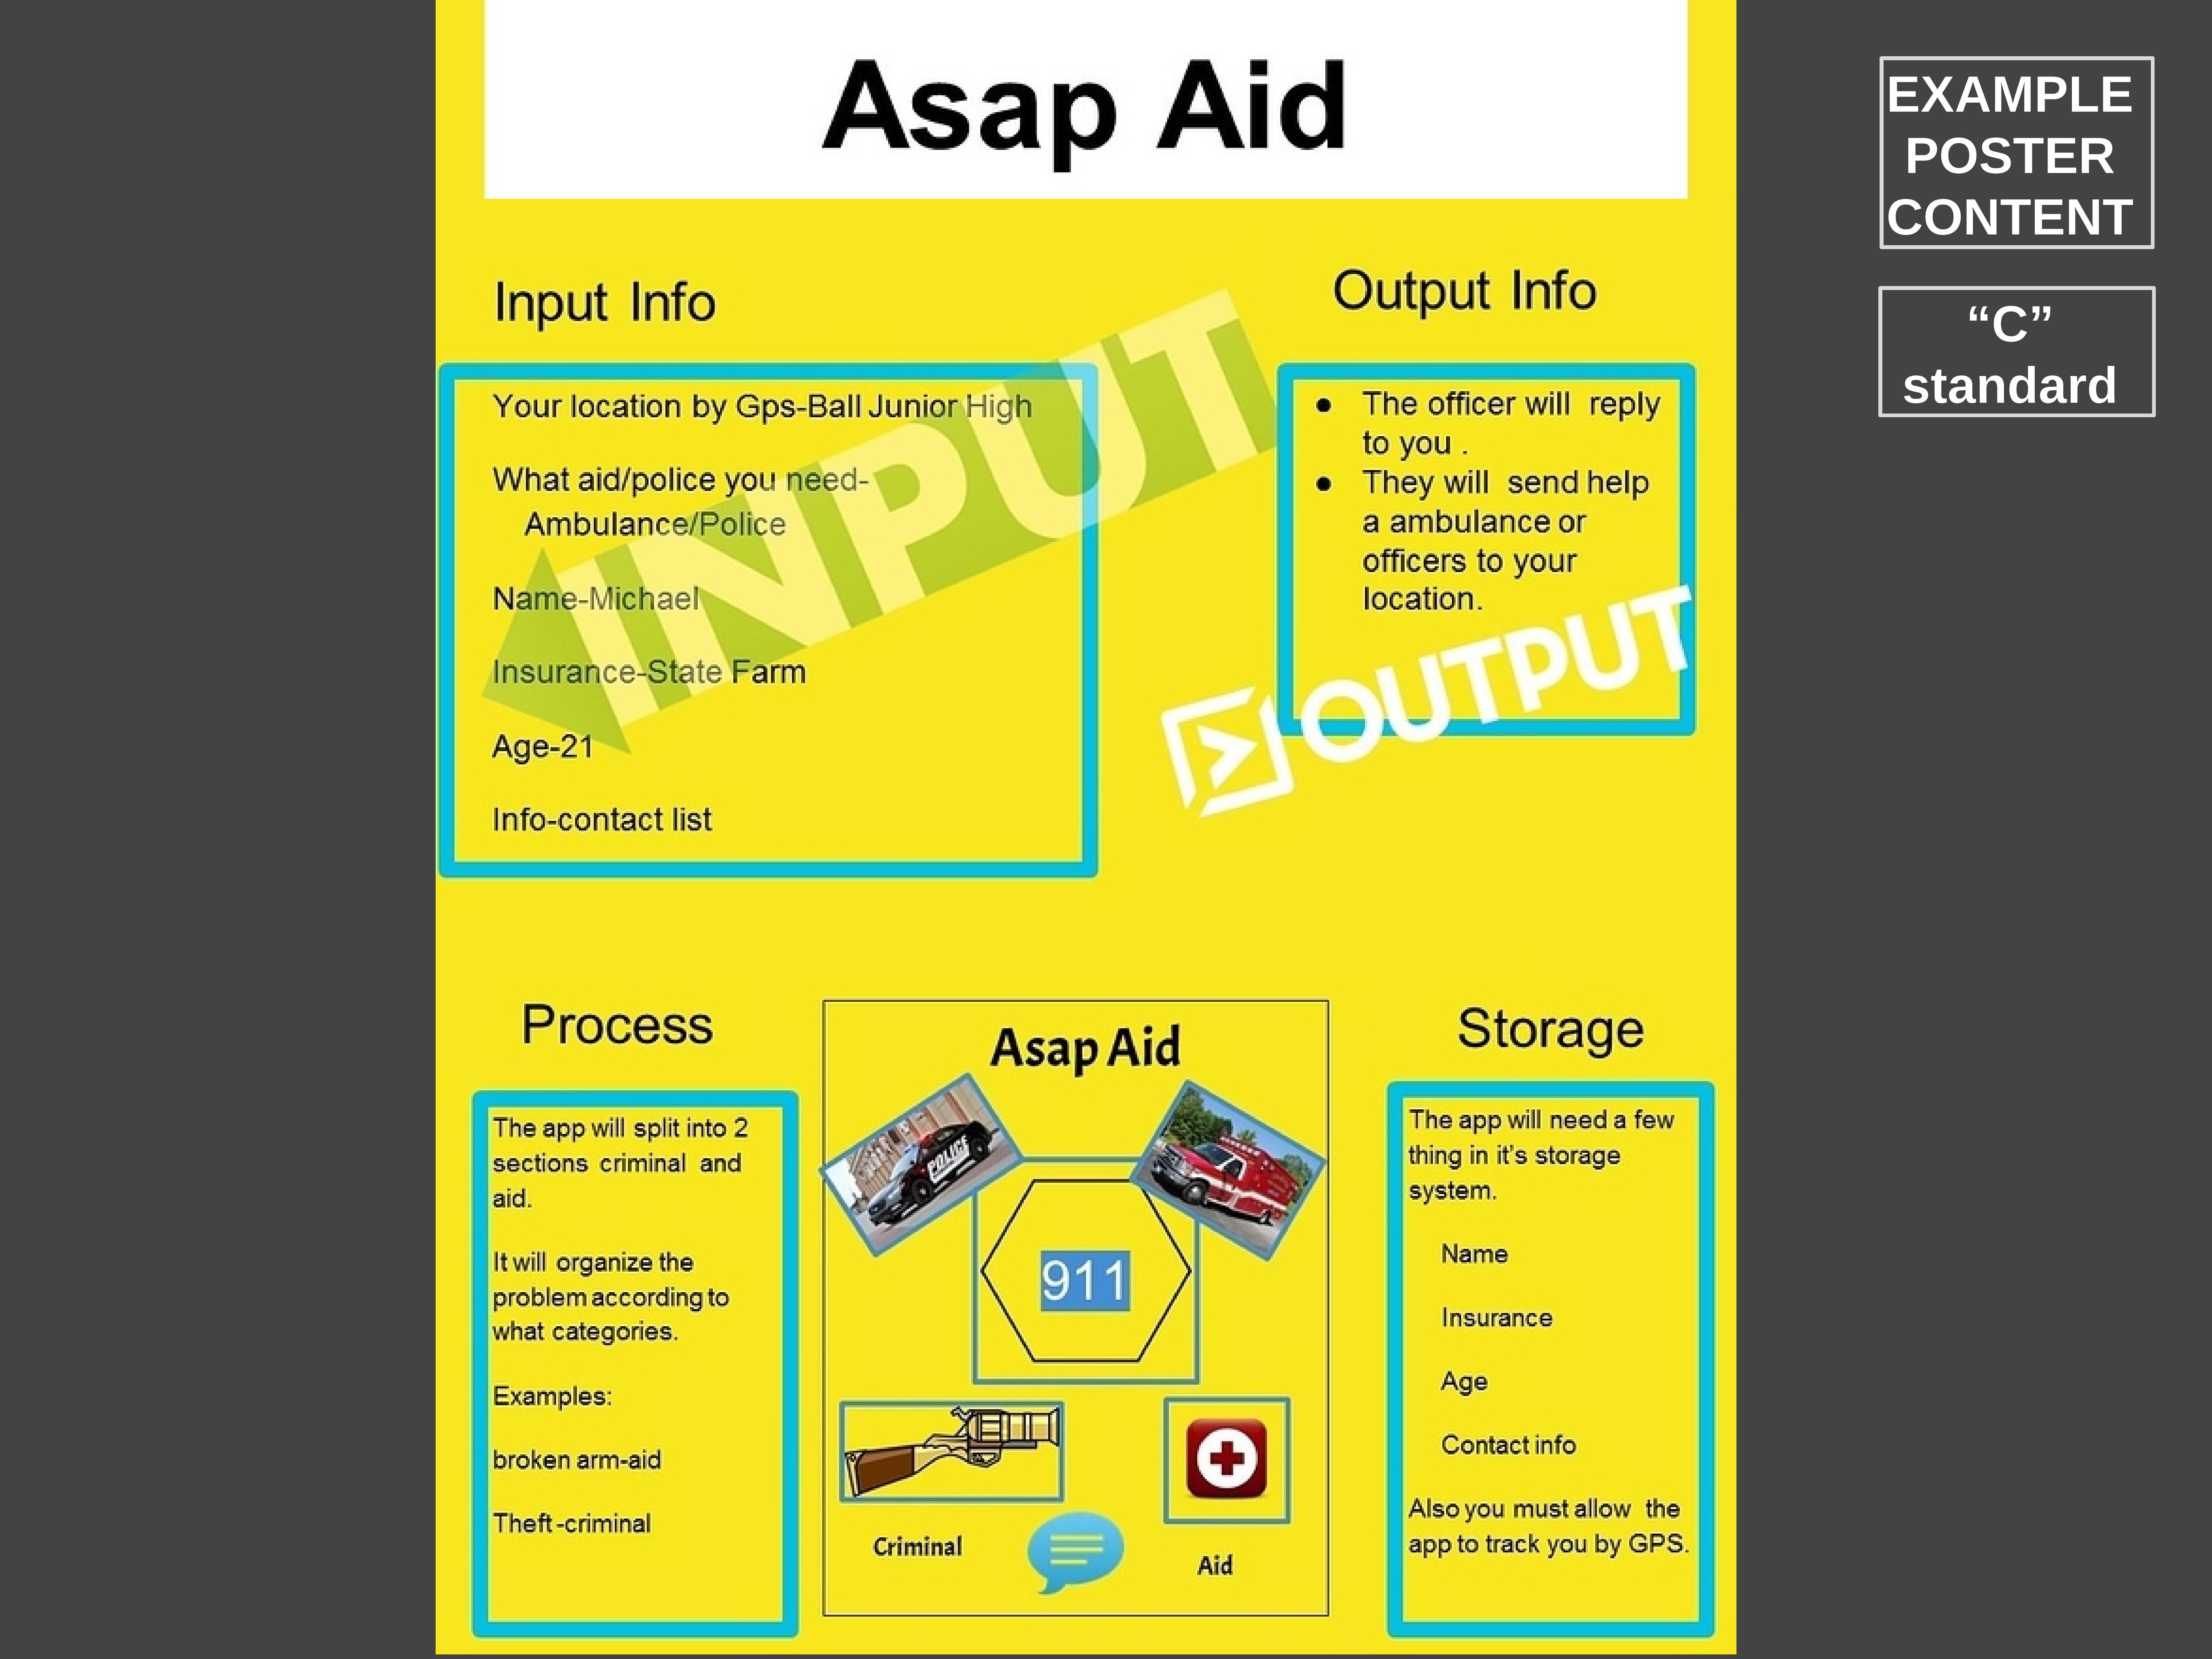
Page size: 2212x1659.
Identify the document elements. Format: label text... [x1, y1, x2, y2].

text_box EXAMPLE POSTER CONTENT [1881, 58, 2153, 247]
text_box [435, 0, 1737, 1654]
text_box “C” standard [1880, 288, 2154, 416]
